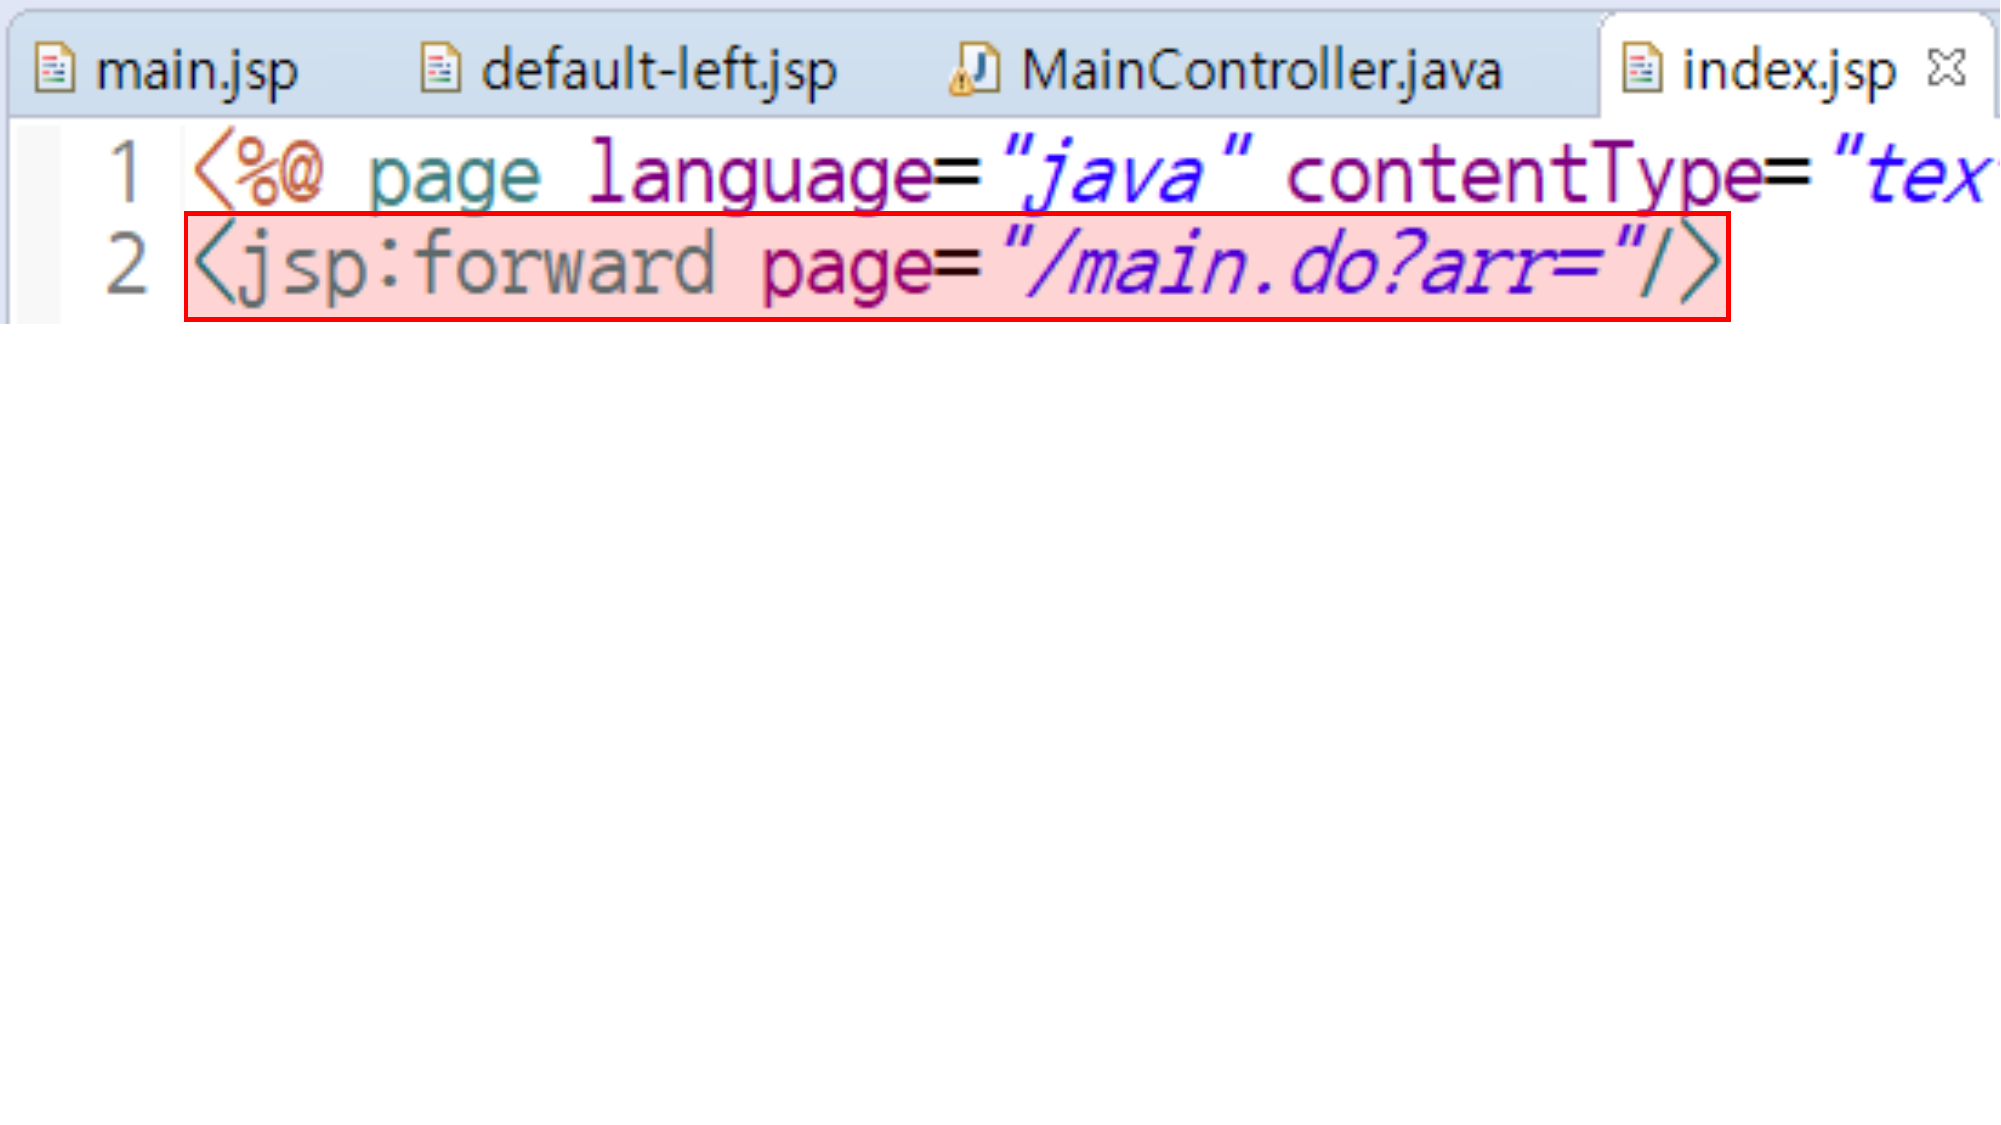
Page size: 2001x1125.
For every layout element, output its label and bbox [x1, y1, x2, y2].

text_box [0, 0, 2000, 324]
